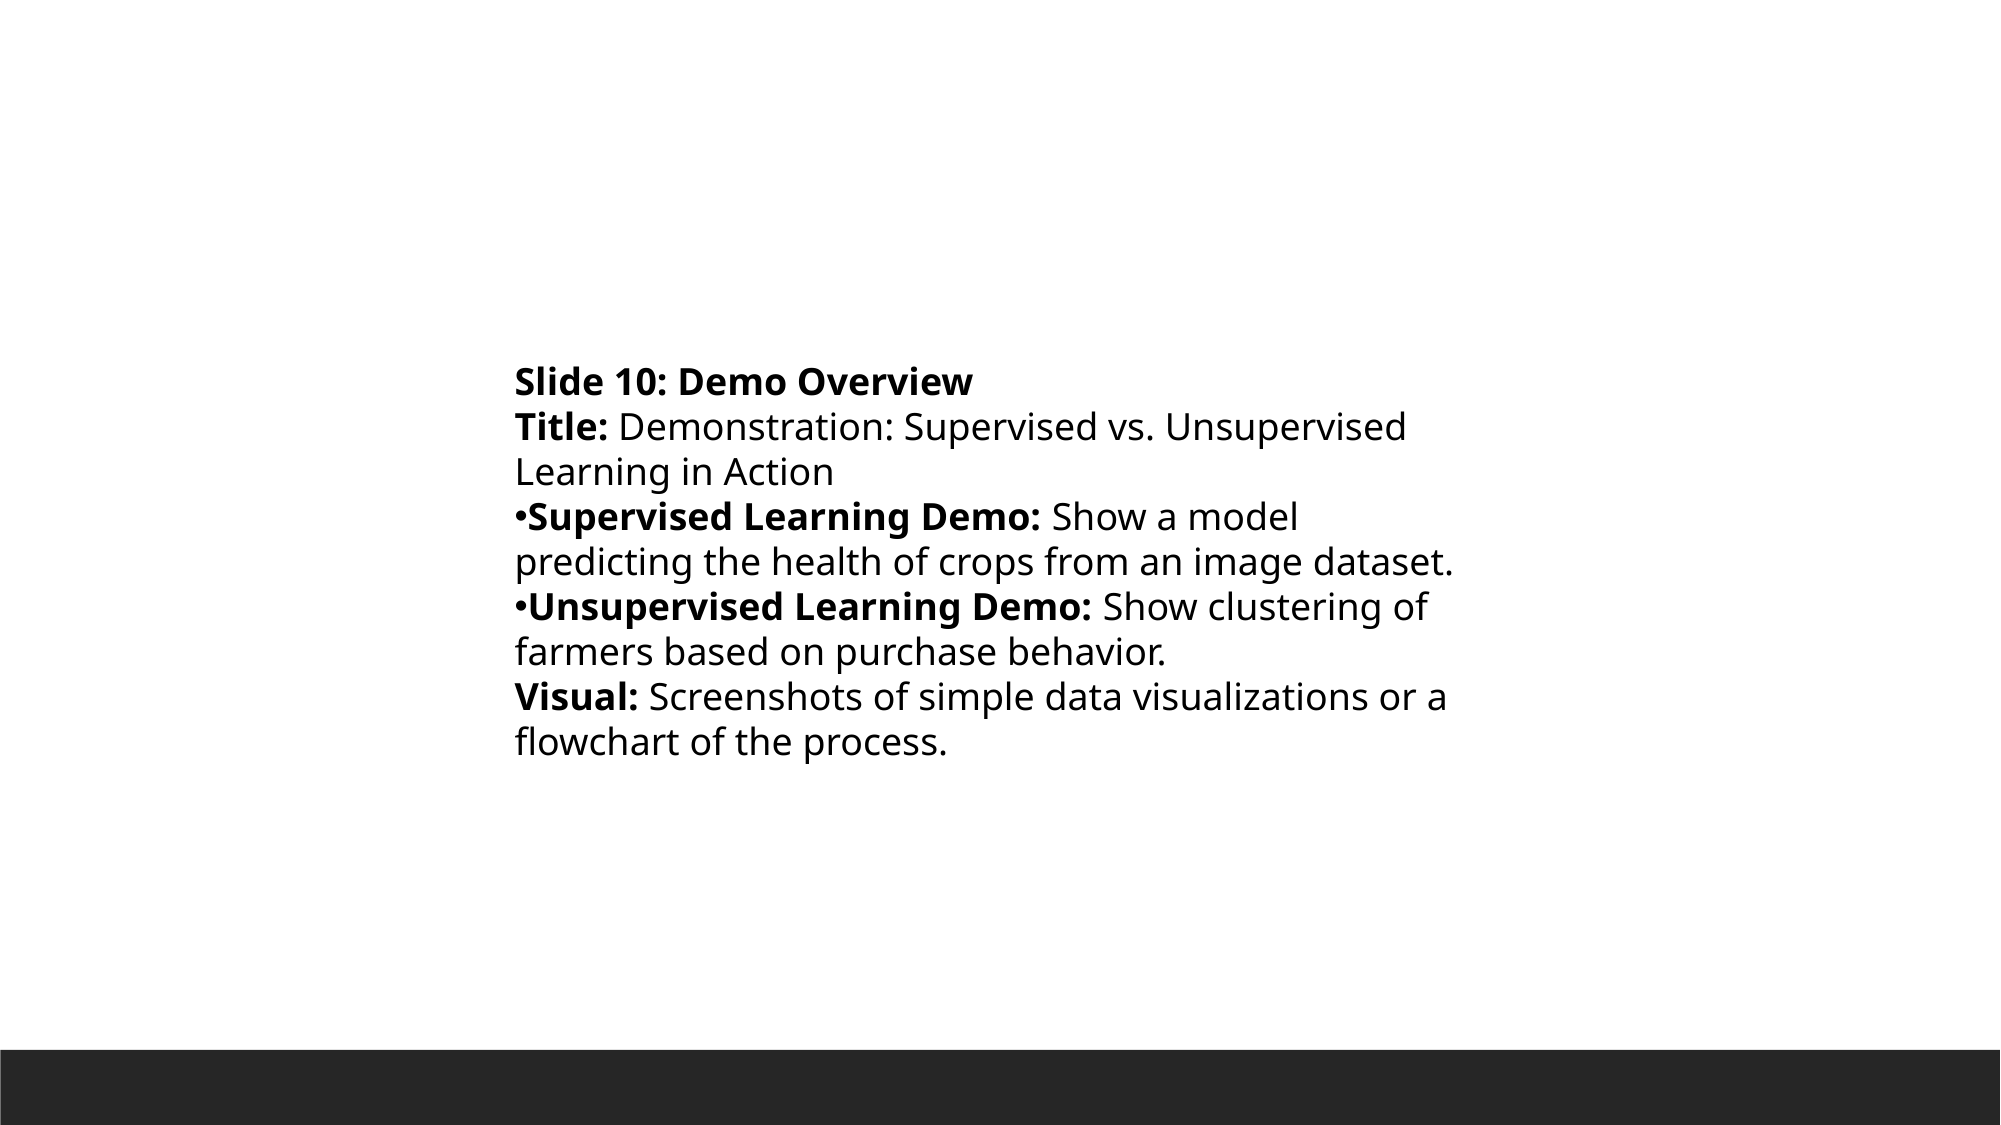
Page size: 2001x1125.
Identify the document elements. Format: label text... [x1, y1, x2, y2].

text_box Slide 10: Demo Overview Title: Demonstration: Supervised vs. Unsupervised Learning in Action Supervised Learning Demo: Show a model predicting the health of crops from an image dataset. Unsupervised Learning Demo: Show clustering of farmers based on purchase behavior. Visual: Screenshots of simple data visualizations or a flowchart of the process. [499, 350, 1500, 771]
